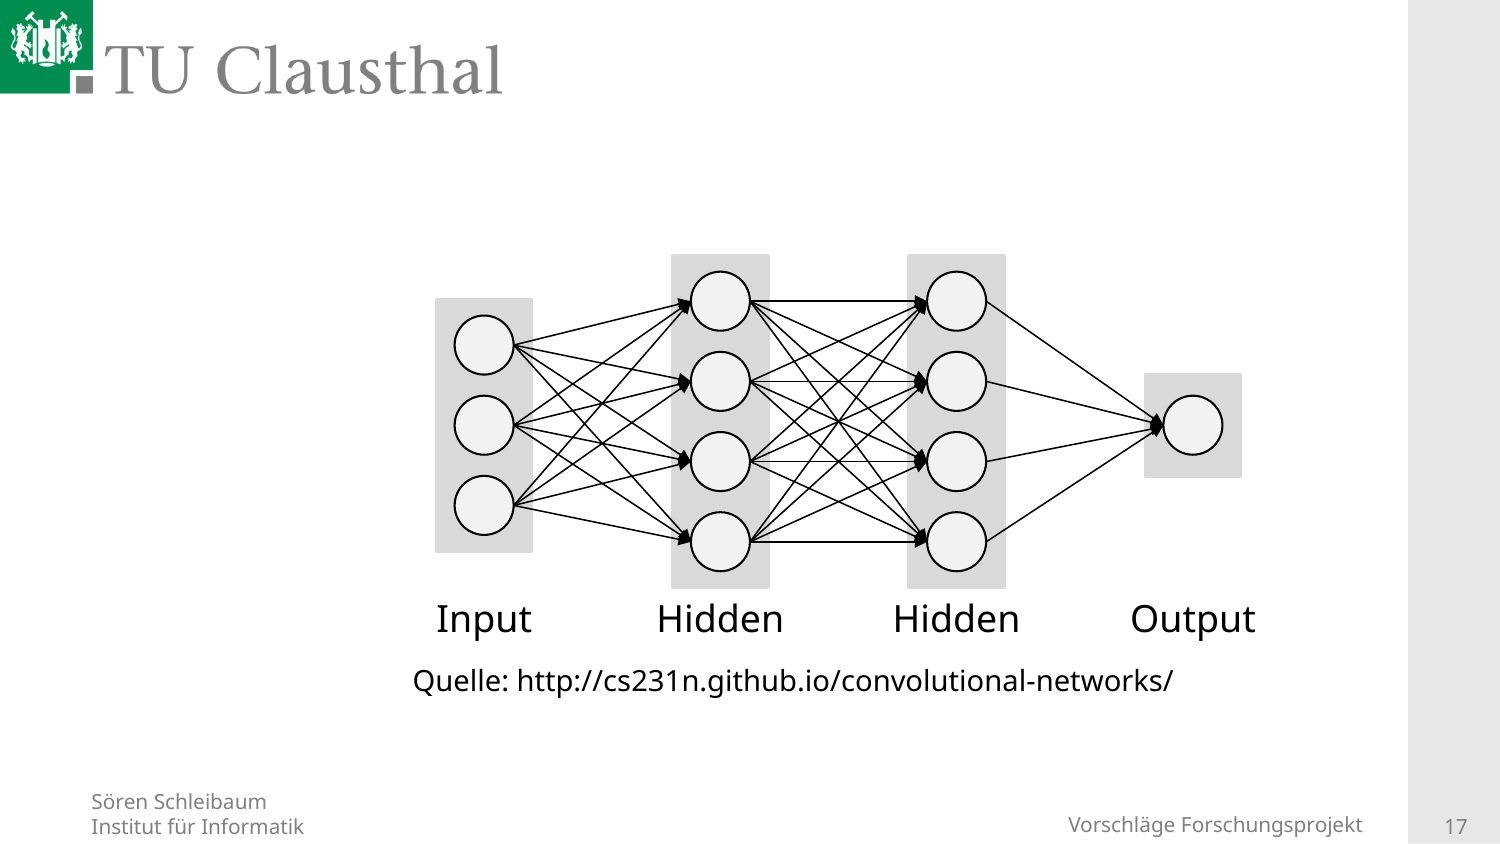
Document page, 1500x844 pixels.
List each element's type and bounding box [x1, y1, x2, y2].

text_box [426, 255, 1266, 706]
picture [0, 0, 502, 94]
